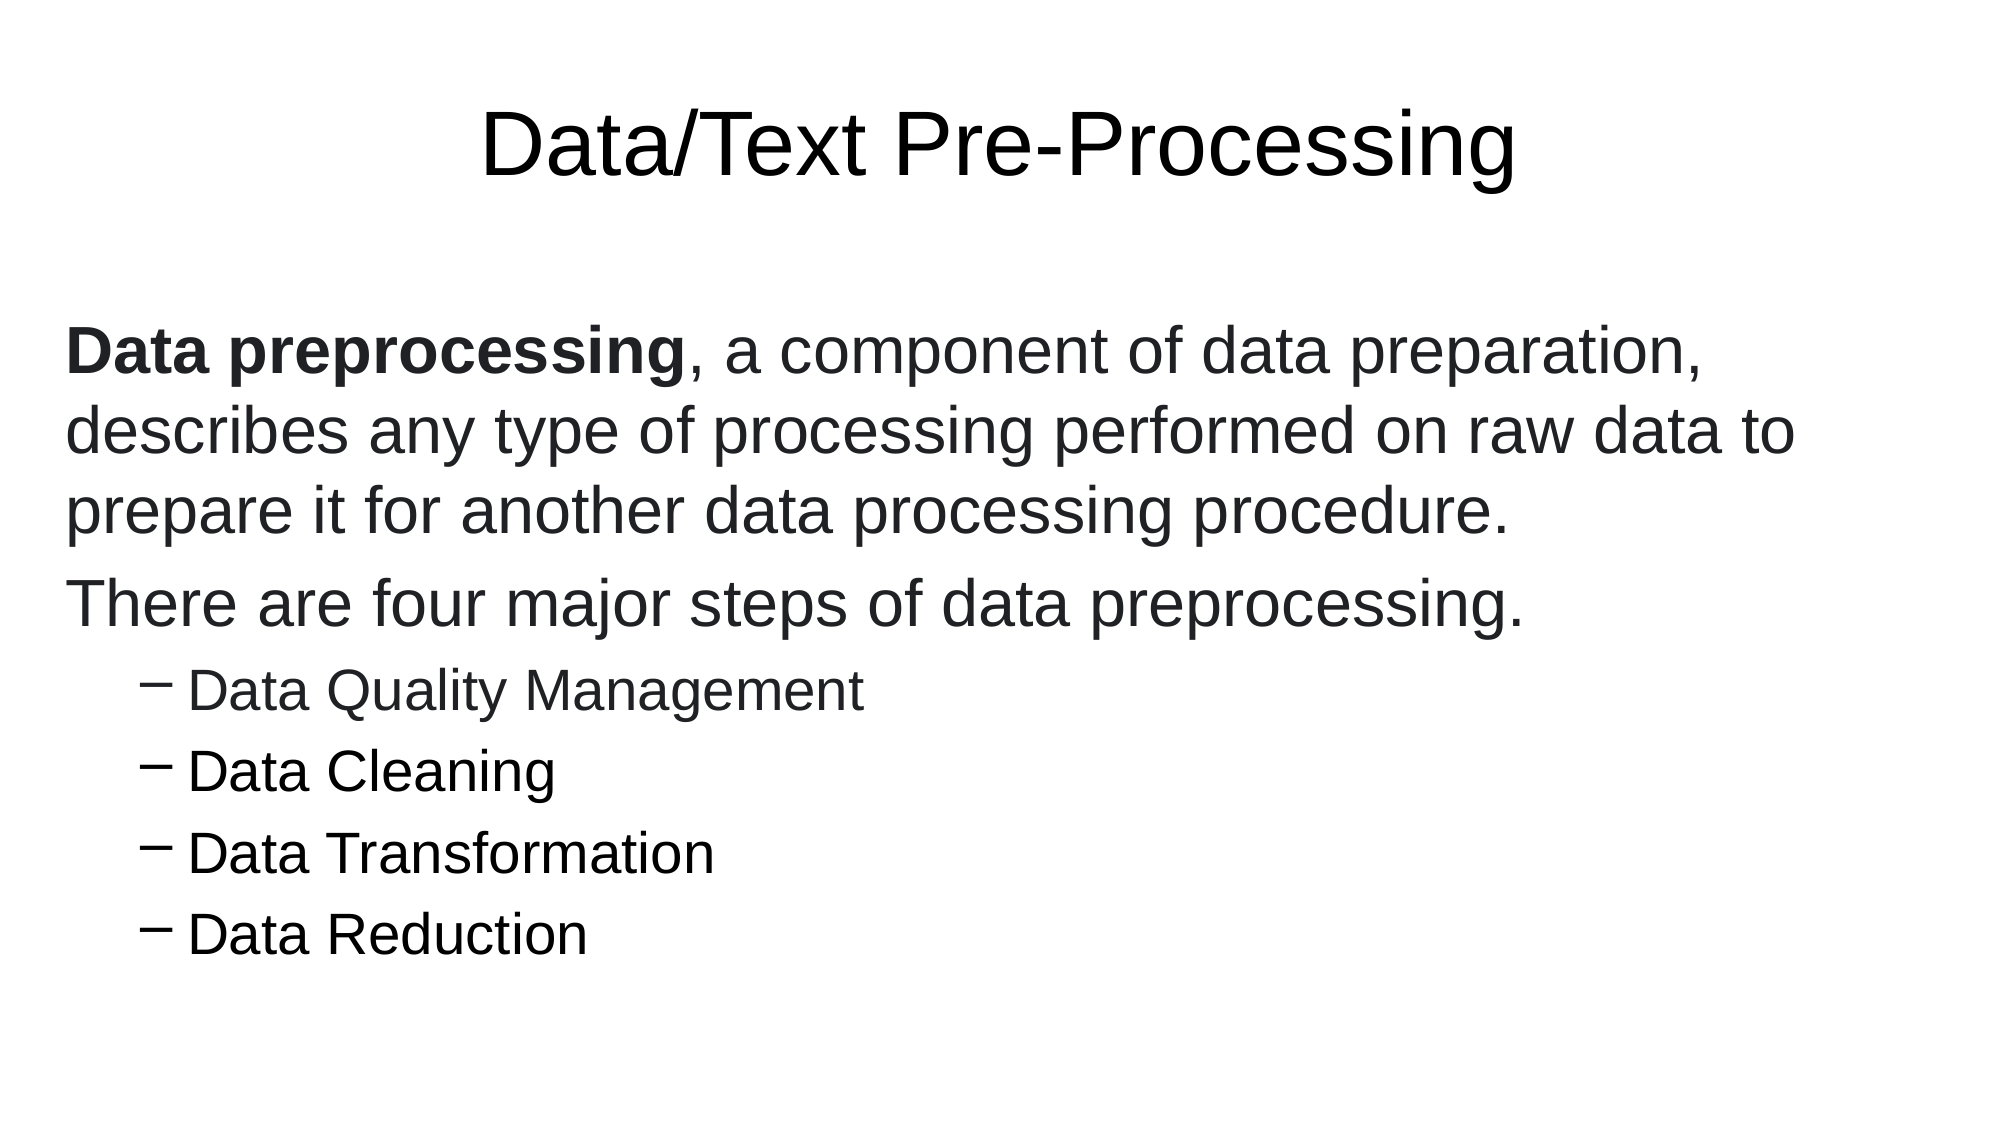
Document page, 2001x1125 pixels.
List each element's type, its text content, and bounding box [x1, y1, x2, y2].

title Data/Text Pre-Processing [99, 44, 1901, 233]
list Data preprocessing, a component of data preparation, describes any type of processing performed on raw data to prepare it for another data processing procedure. There are four major steps of data preprocessing. Data Quality Management Data Cleaning Data Transformation Data Reduction [50, 299, 1881, 1058]
